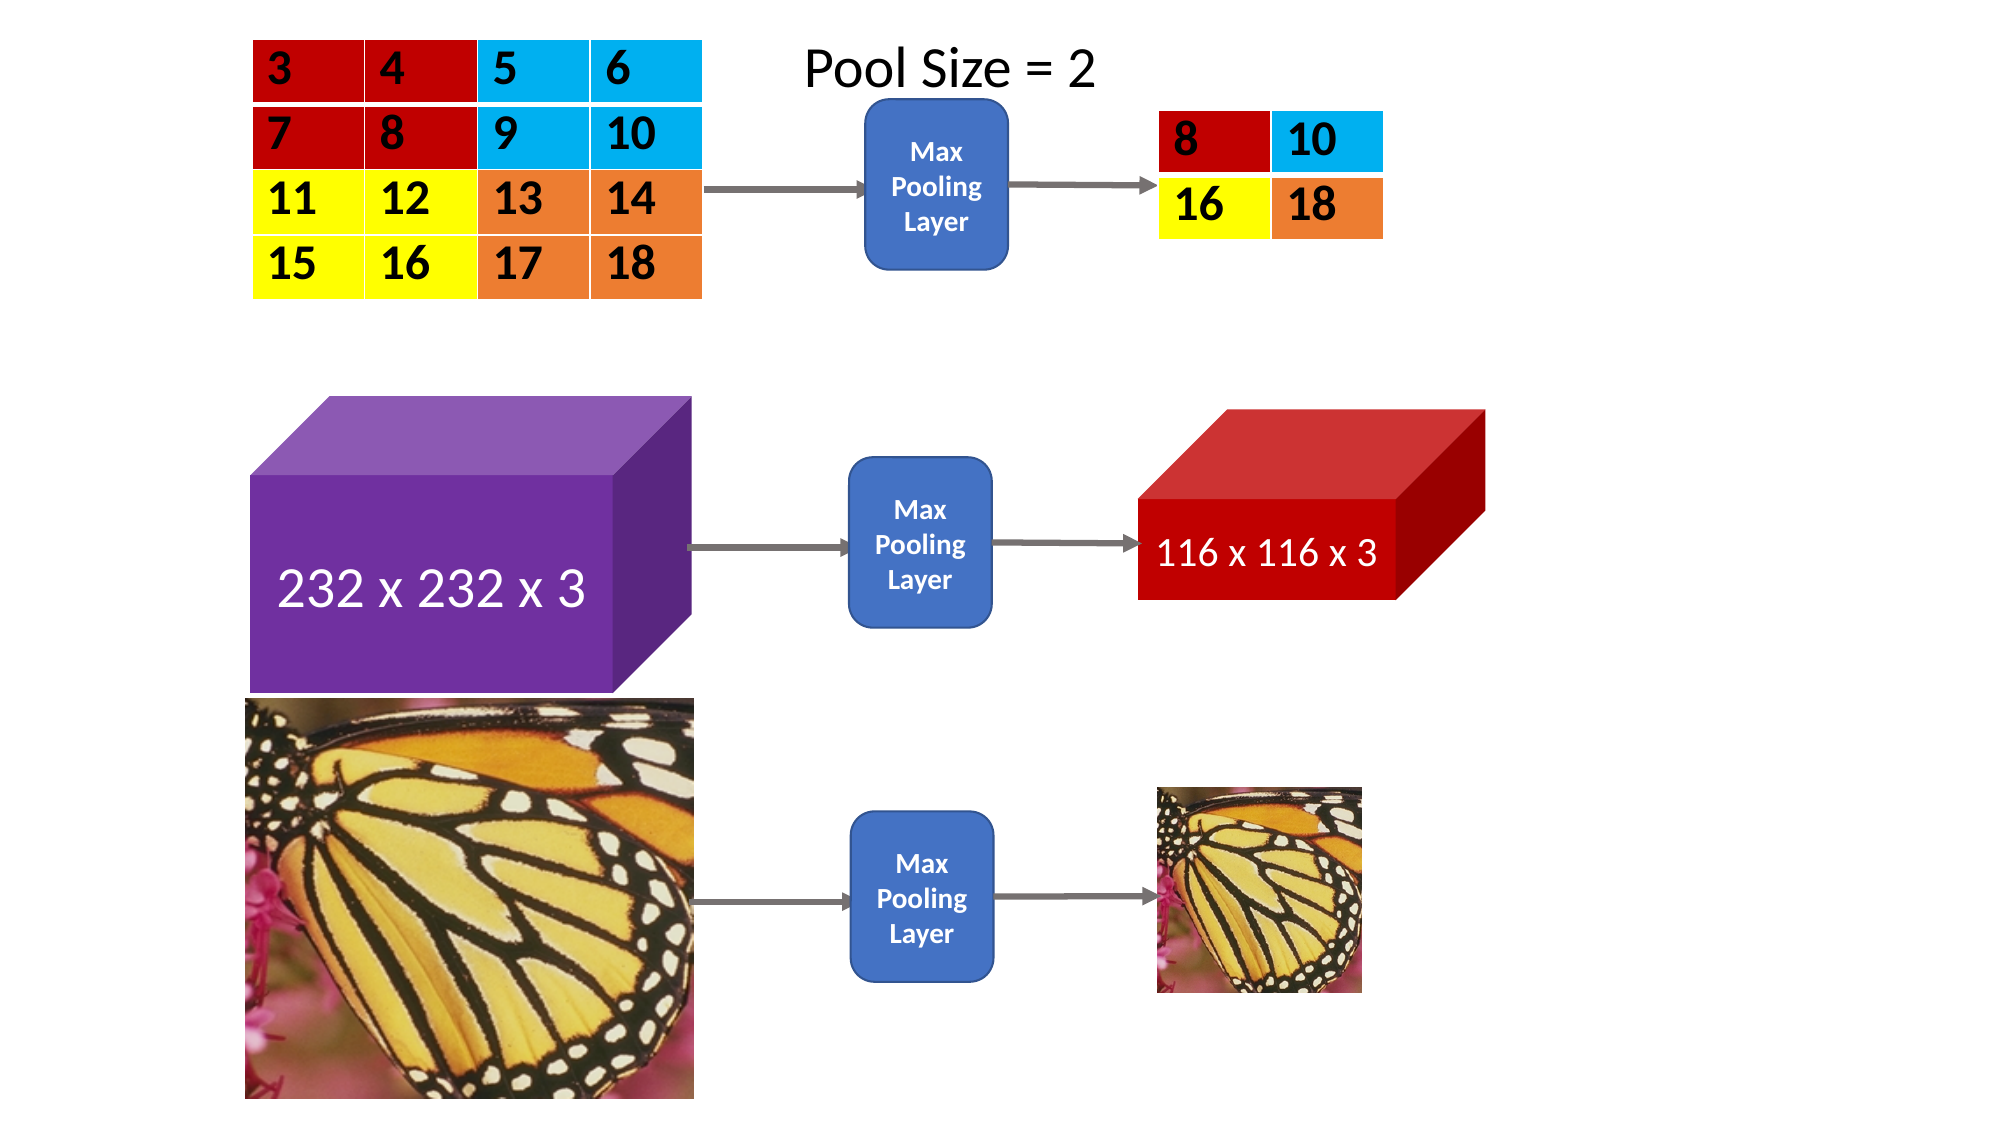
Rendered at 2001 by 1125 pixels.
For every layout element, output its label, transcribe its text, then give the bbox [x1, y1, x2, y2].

table_cell 12 [365, 170, 477, 234]
table_cell 9 [478, 107, 589, 169]
table_cell 10 [591, 107, 702, 169]
table_cell 14 [591, 170, 702, 234]
table_cell 17 [478, 236, 589, 299]
table_cell 18 [1272, 178, 1383, 239]
table_header 5 [478, 40, 589, 102]
table_header 3 [253, 40, 364, 102]
text_box 232 x 232 x 3 [249, 395, 693, 695]
table_cell 13 [478, 170, 589, 234]
table_cell 11 [253, 170, 364, 234]
table_header 6 [591, 40, 702, 102]
table_cell 16 [1159, 178, 1270, 239]
text_box Max Pooling Layer [864, 107, 1010, 271]
text_box 116 x 116 x 3 [1136, 408, 1487, 602]
table_header 8 [1159, 111, 1270, 172]
table_cell 8 [365, 107, 477, 169]
picture [1156, 787, 1362, 993]
text_box Max Pooling Layer [847, 456, 993, 629]
table_header 10 [1272, 111, 1383, 172]
text_box Pool Size = 2 [789, 21, 1187, 107]
picture [245, 698, 694, 1099]
table_cell 15 [253, 236, 364, 299]
table_header 4 [365, 40, 477, 102]
table_cell 7 [253, 107, 364, 169]
text_box Max Pooling Layer [849, 810, 995, 983]
table_cell 16 [365, 236, 477, 299]
table_cell 18 [591, 236, 702, 299]
